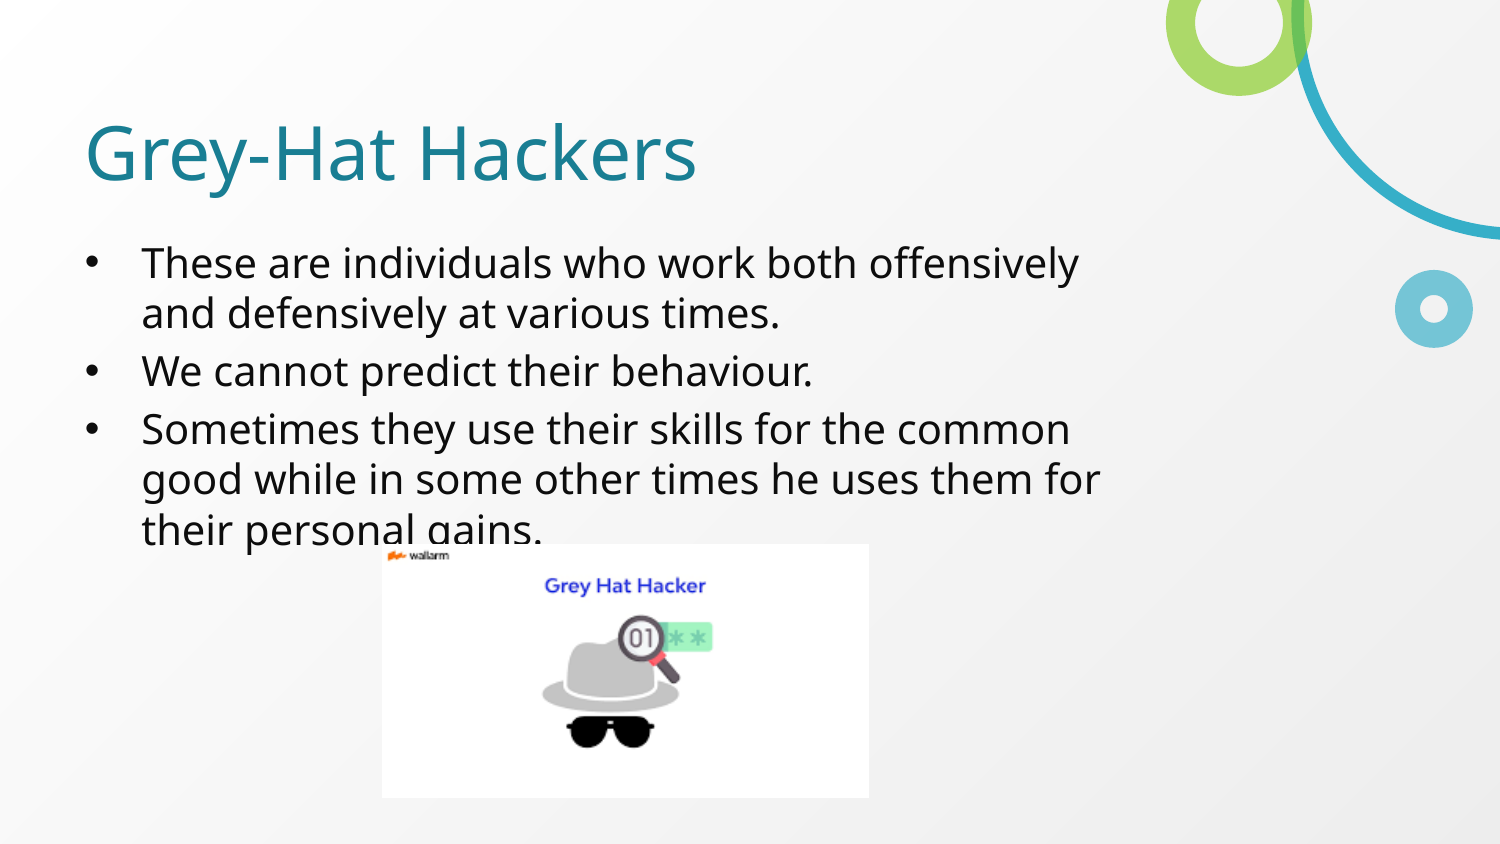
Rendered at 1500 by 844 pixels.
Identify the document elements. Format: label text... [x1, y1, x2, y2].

title Grey-Hat Hackers [70, 98, 1181, 221]
list These are individuals who work both offensively and defensively at various times. We cannot predict their behaviour. Sometimes they use their skills for the common good while in some other times he uses them for their personal gains. [70, 221, 1181, 767]
picture [381, 543, 869, 798]
